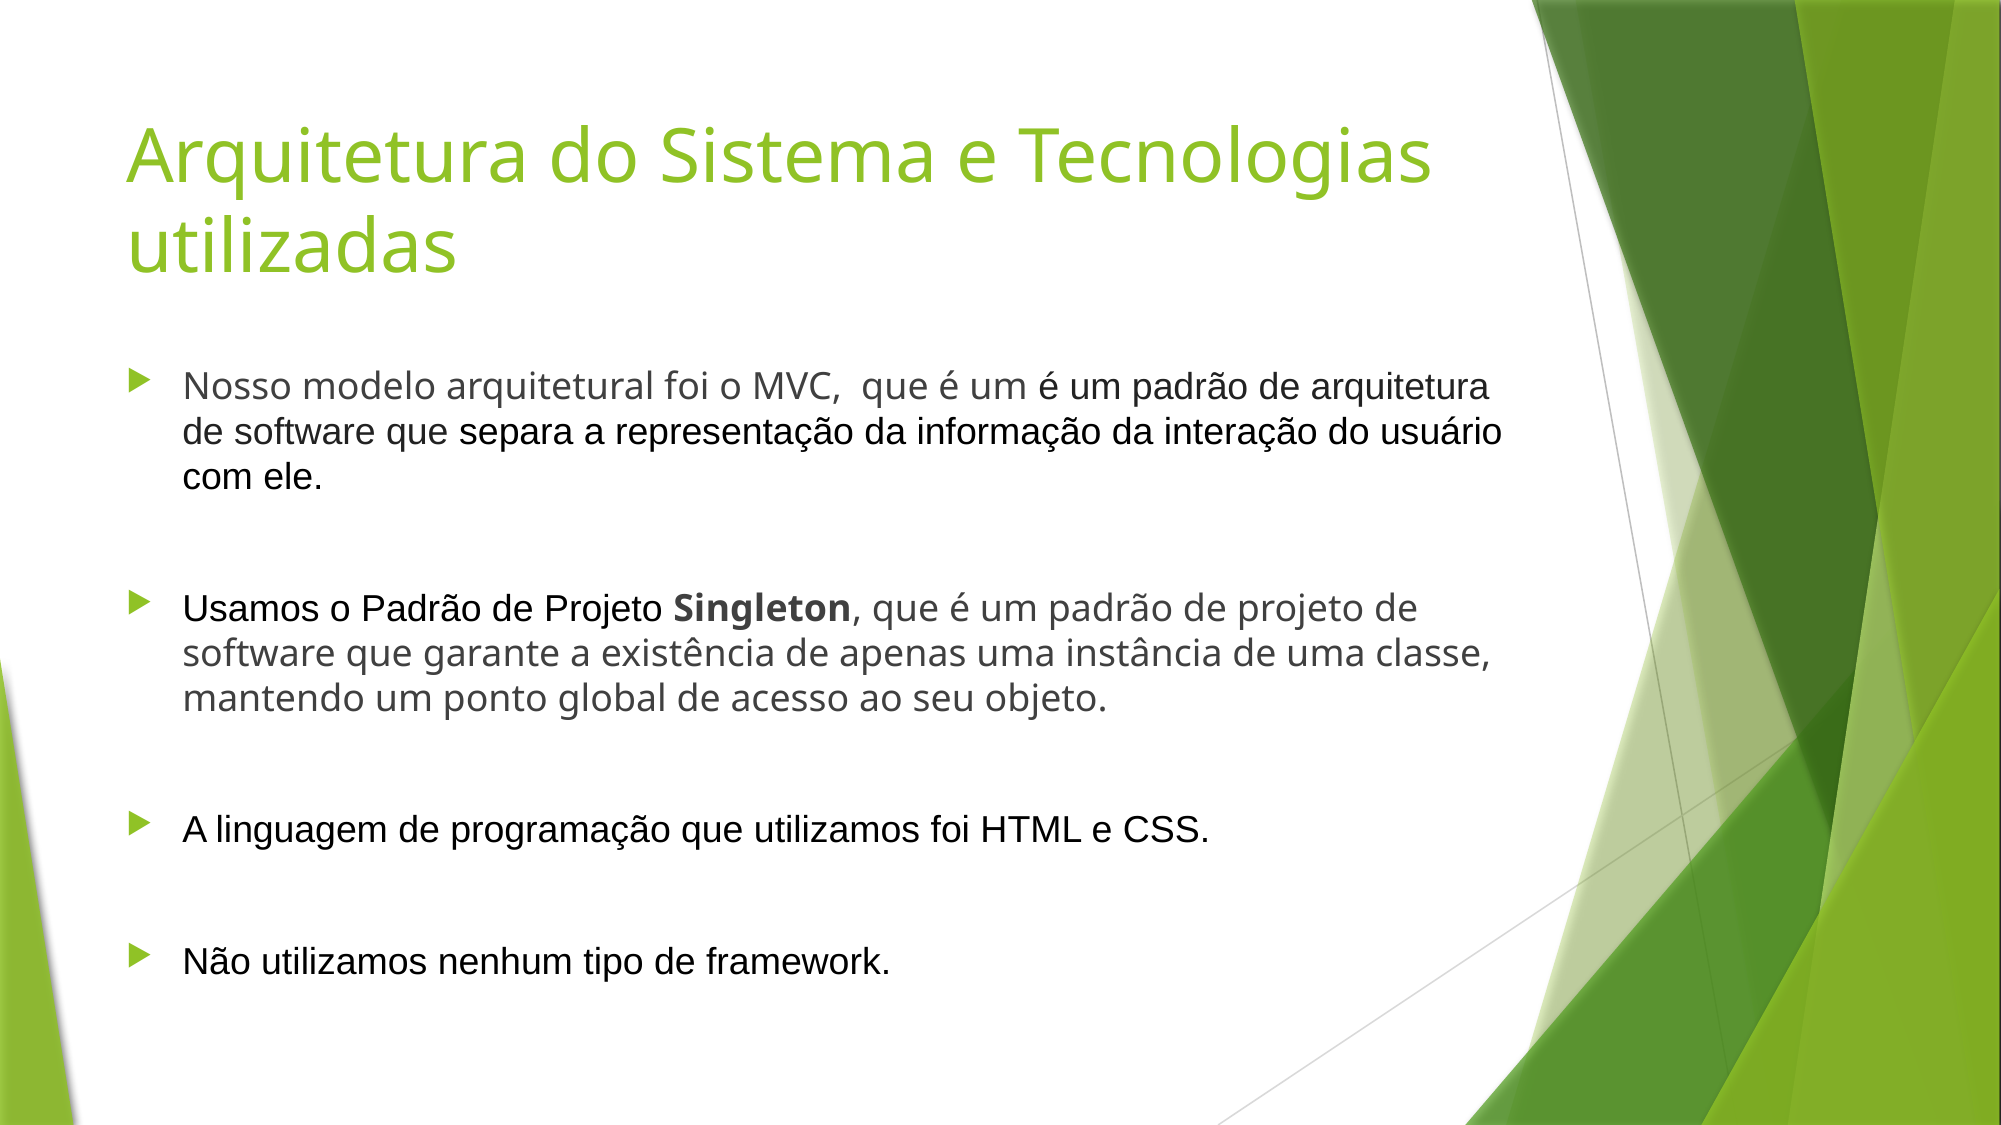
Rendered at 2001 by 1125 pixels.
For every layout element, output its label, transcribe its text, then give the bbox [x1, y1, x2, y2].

title Arquitetura do Sistema e Tecnologias utilizadas [111, 99, 1522, 317]
list Nosso modelo arquitetural foi o MVC, que é um é um padrão de arquitetura de software que separa a representação da informação da interação do usuário com ele. Usamos o Padrão de Projeto Singleton, que é um padrão de projeto de software que garante a existência de apenas uma instância de uma classe, mantendo um ponto global de acesso ao seu objeto. A linguagem de programação que utilizamos foi HTML e CSS. Não utilizamos nenhum tipo de framework. [111, 354, 1522, 1085]
